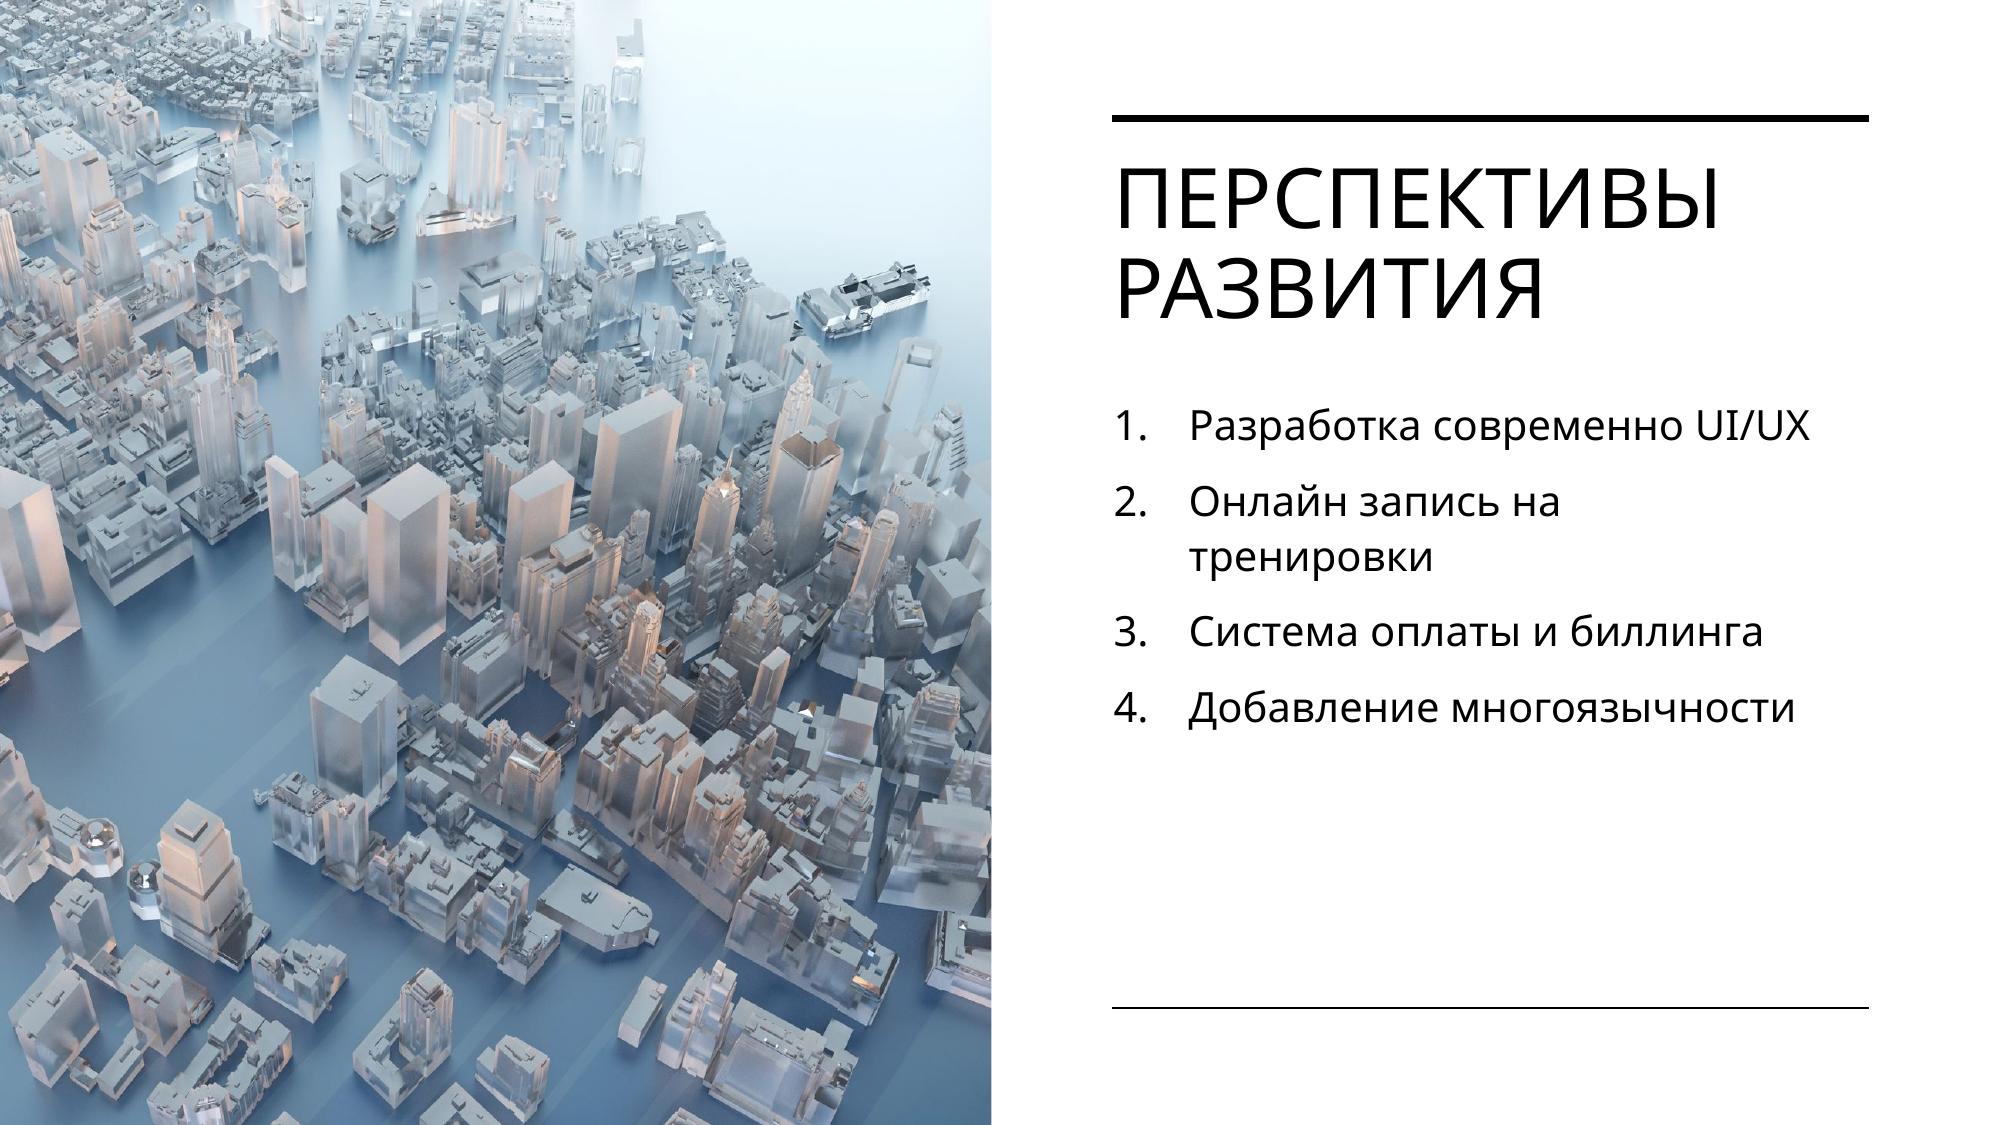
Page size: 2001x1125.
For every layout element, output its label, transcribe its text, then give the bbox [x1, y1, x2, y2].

text_box [992, 0, 2000, 1125]
list Разработка современно UI/UX Онлайн запись на тренировки Система оплаты и биллинга Добавление многоязычности [1098, 385, 1886, 1000]
title Перспективы развития [1098, 149, 1886, 364]
picture [0, 0, 992, 1125]
